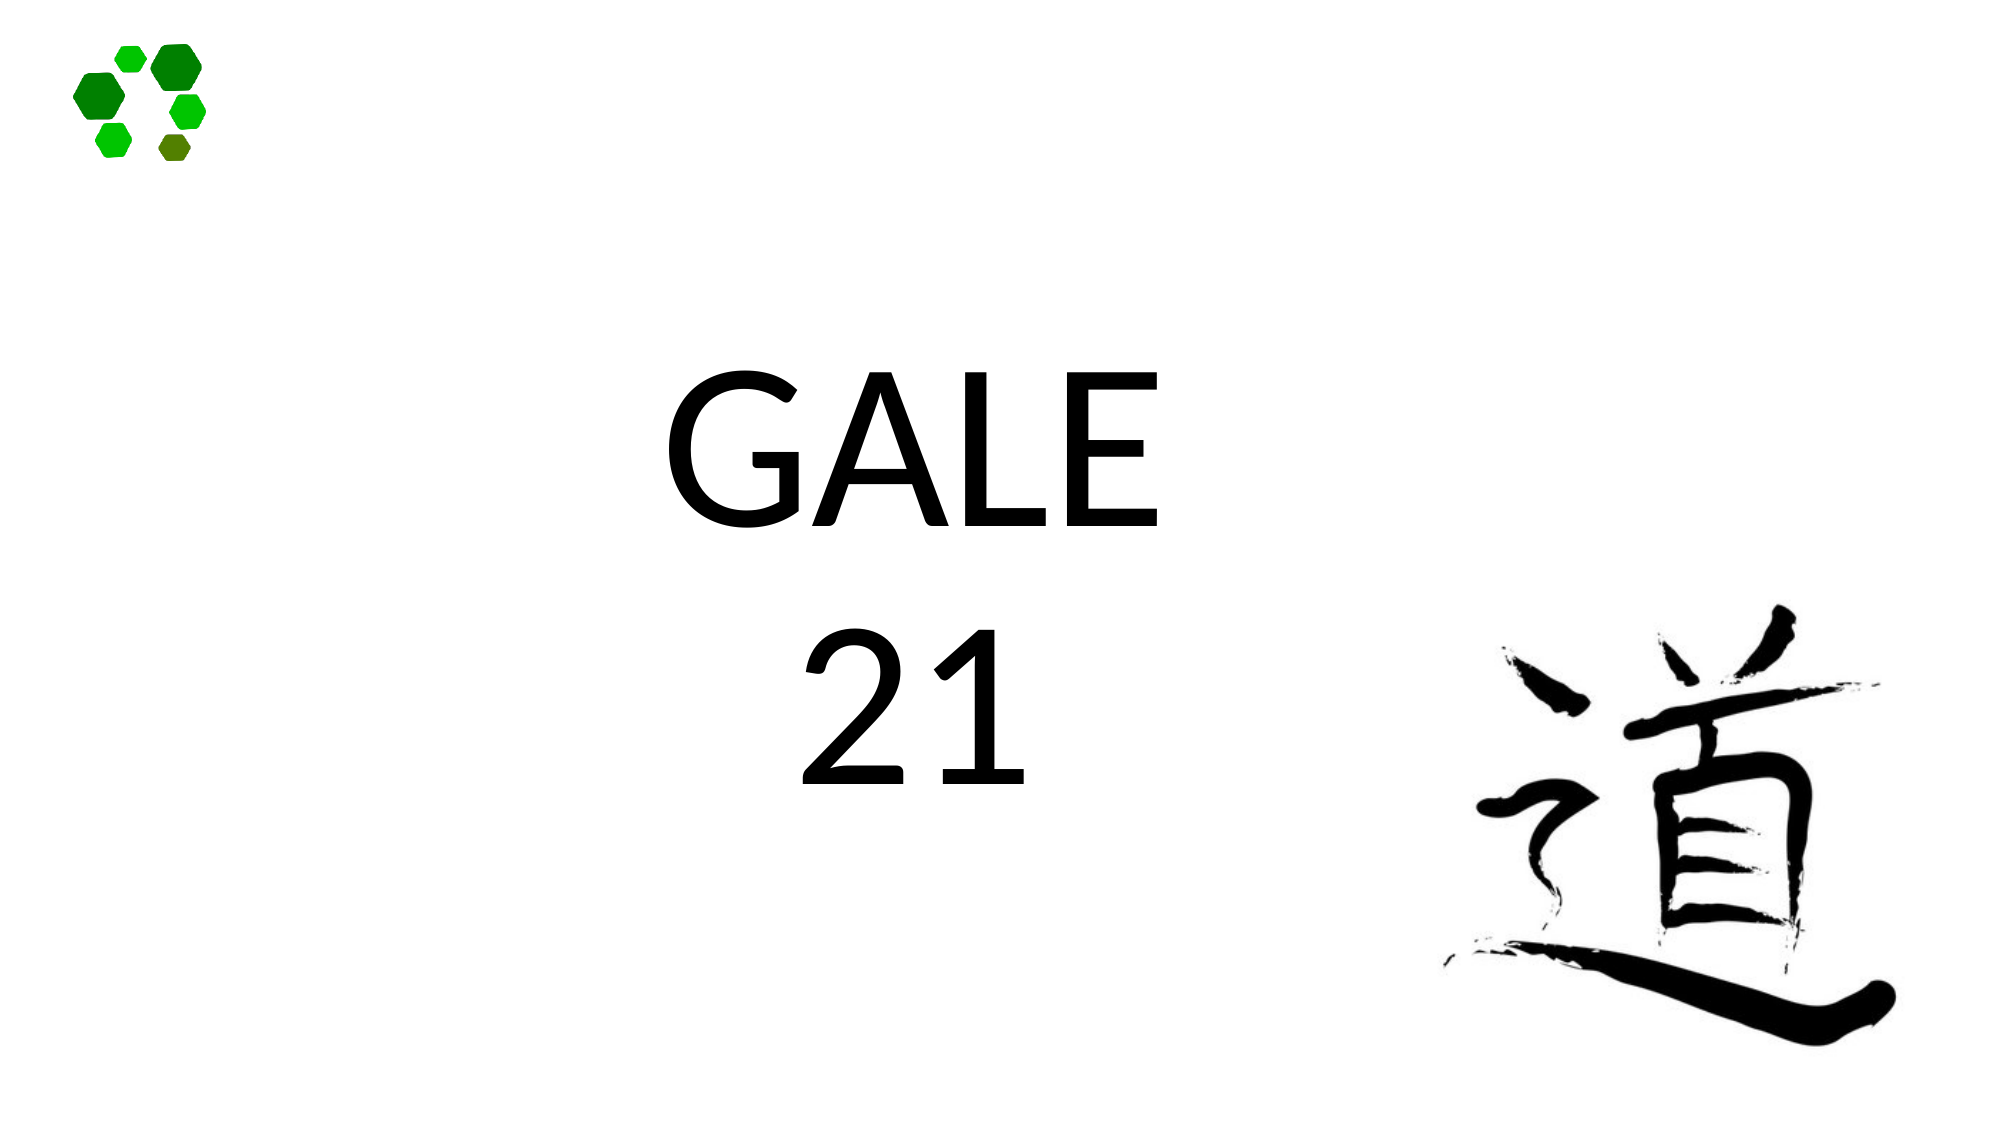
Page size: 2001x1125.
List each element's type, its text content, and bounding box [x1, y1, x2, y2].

text_box GALE 21 [566, 336, 1261, 820]
picture [73, 44, 206, 161]
picture [1391, 577, 1910, 1091]
